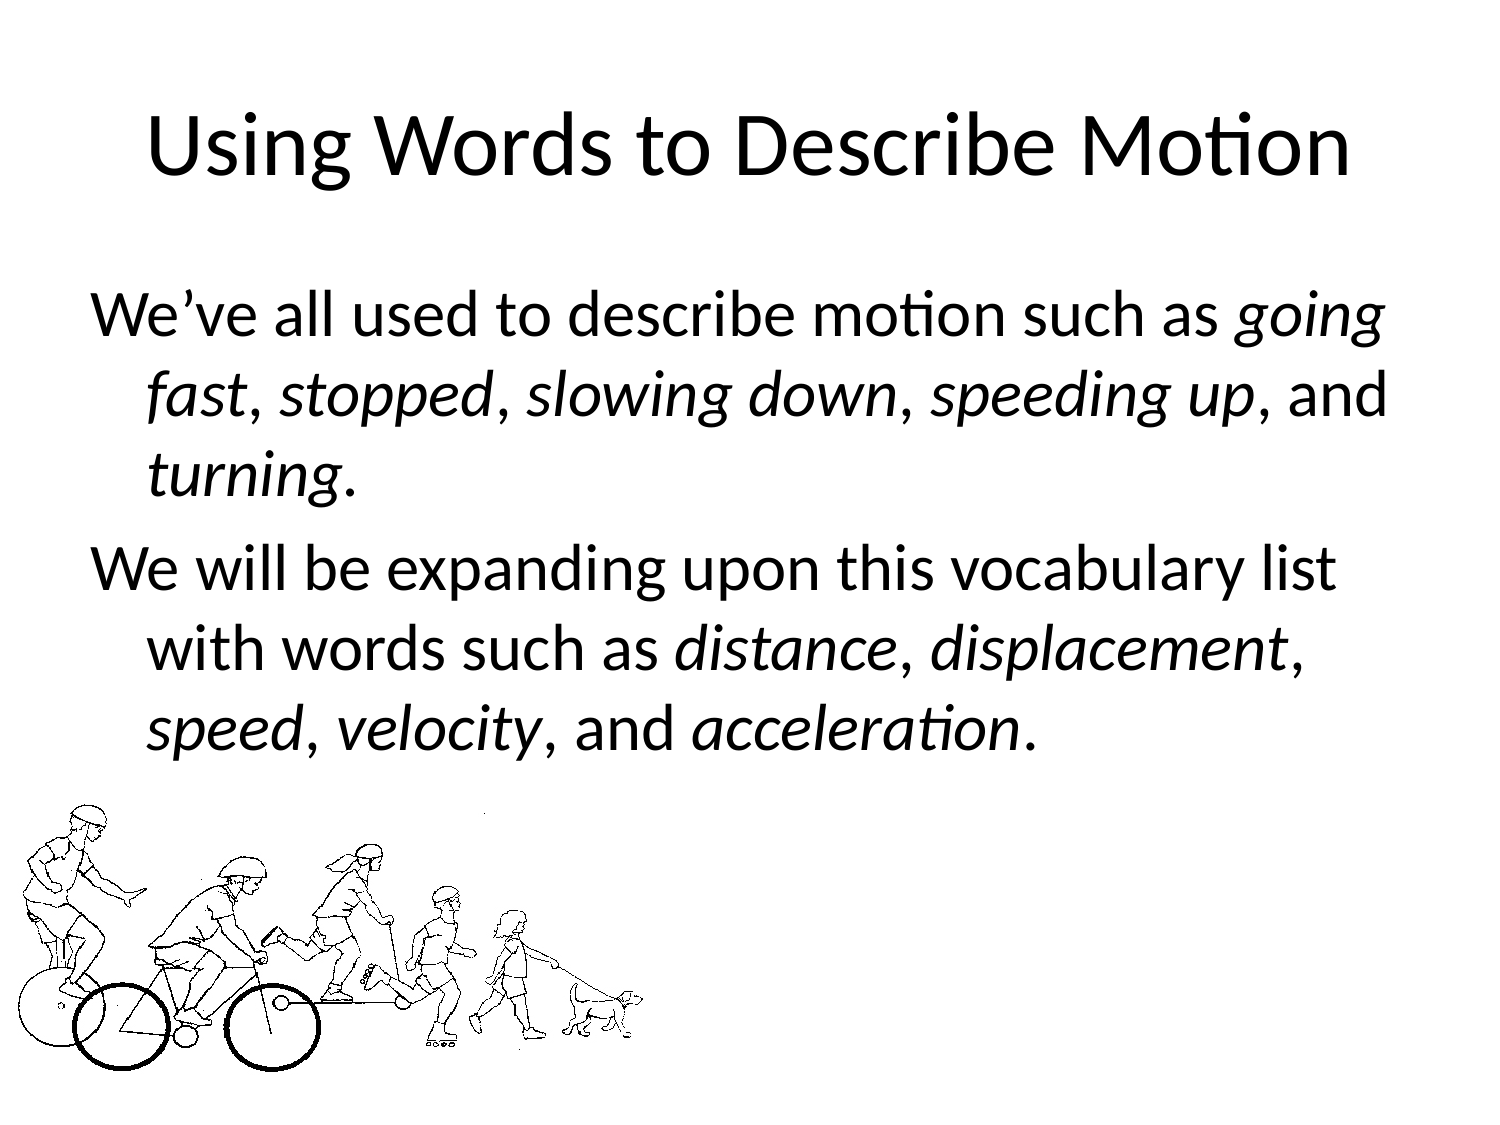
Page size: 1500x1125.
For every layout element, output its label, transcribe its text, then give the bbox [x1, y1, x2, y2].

picture [0, 787, 662, 1087]
title Using Words to Describe Motion [75, 45, 1425, 233]
list We’ve all used to describe motion such as going fast, stopped, slowing down, speeding up, and turning. We will be expanding upon this vocabulary list with words such as distance, displacement, speed, velocity, and acceleration. [75, 262, 1425, 1005]
